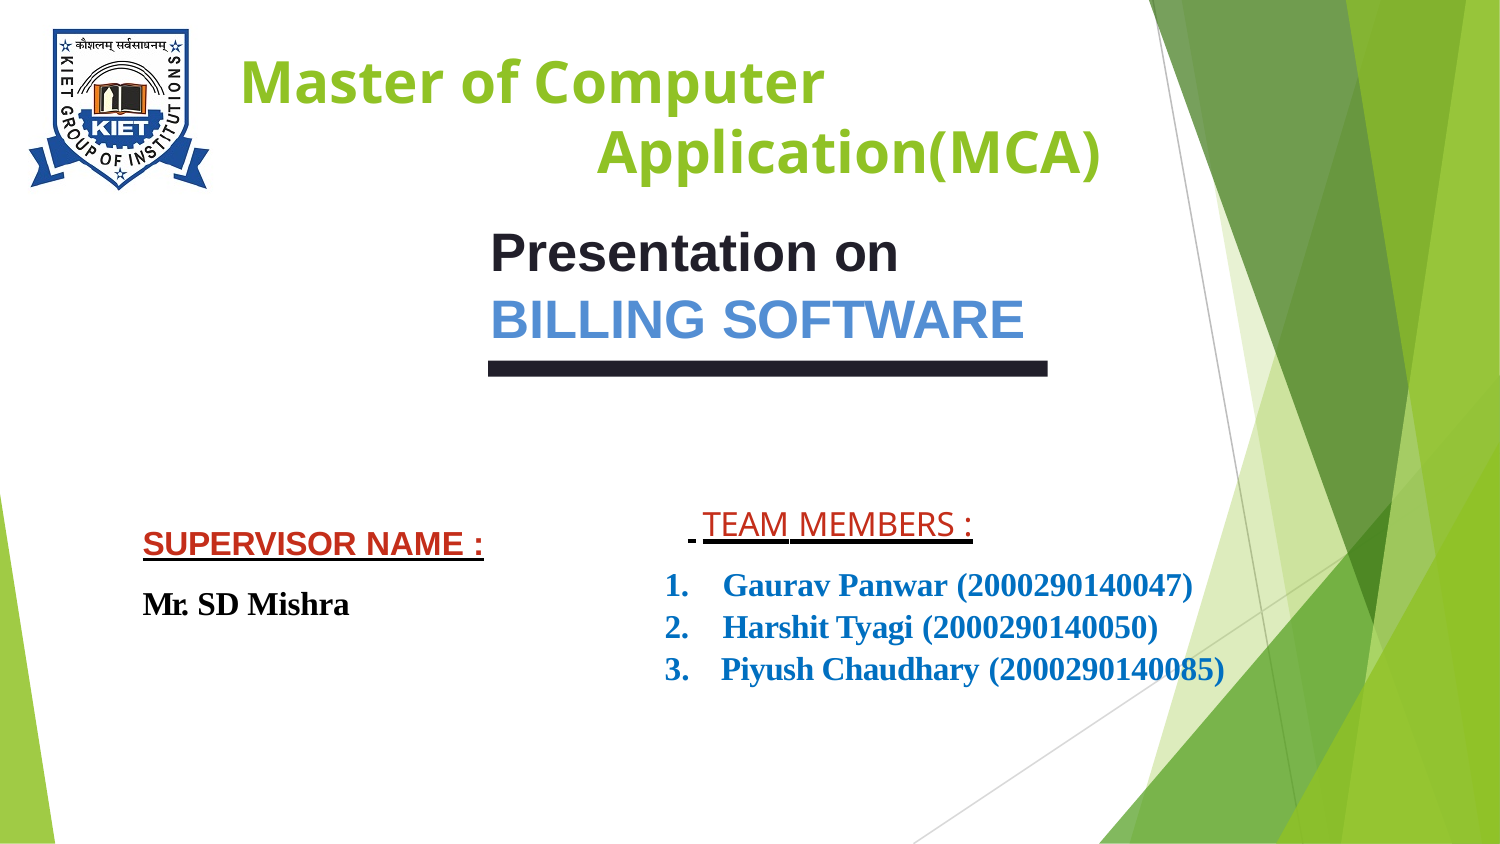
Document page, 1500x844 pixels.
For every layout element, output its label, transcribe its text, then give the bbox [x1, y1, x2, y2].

title Master of Computer Application(MCA) [236, 42, 1264, 186]
text_box SUPERVISOR NAME : Mr. SD Mishra [140, 500, 489, 623]
text_box 1. Gaurav Panwar (2000290140047) 2. Harshit Tyagi (2000290140050) Piyush Chaudhary (2000290140085) [662, 559, 1260, 688]
picture [12, 9, 224, 216]
text_box Presentation on BILLING SOFTWARE [488, 215, 1028, 350]
text_box TEAM MEMBERS : [685, 501, 1027, 544]
text_box [488, 360, 1048, 377]
